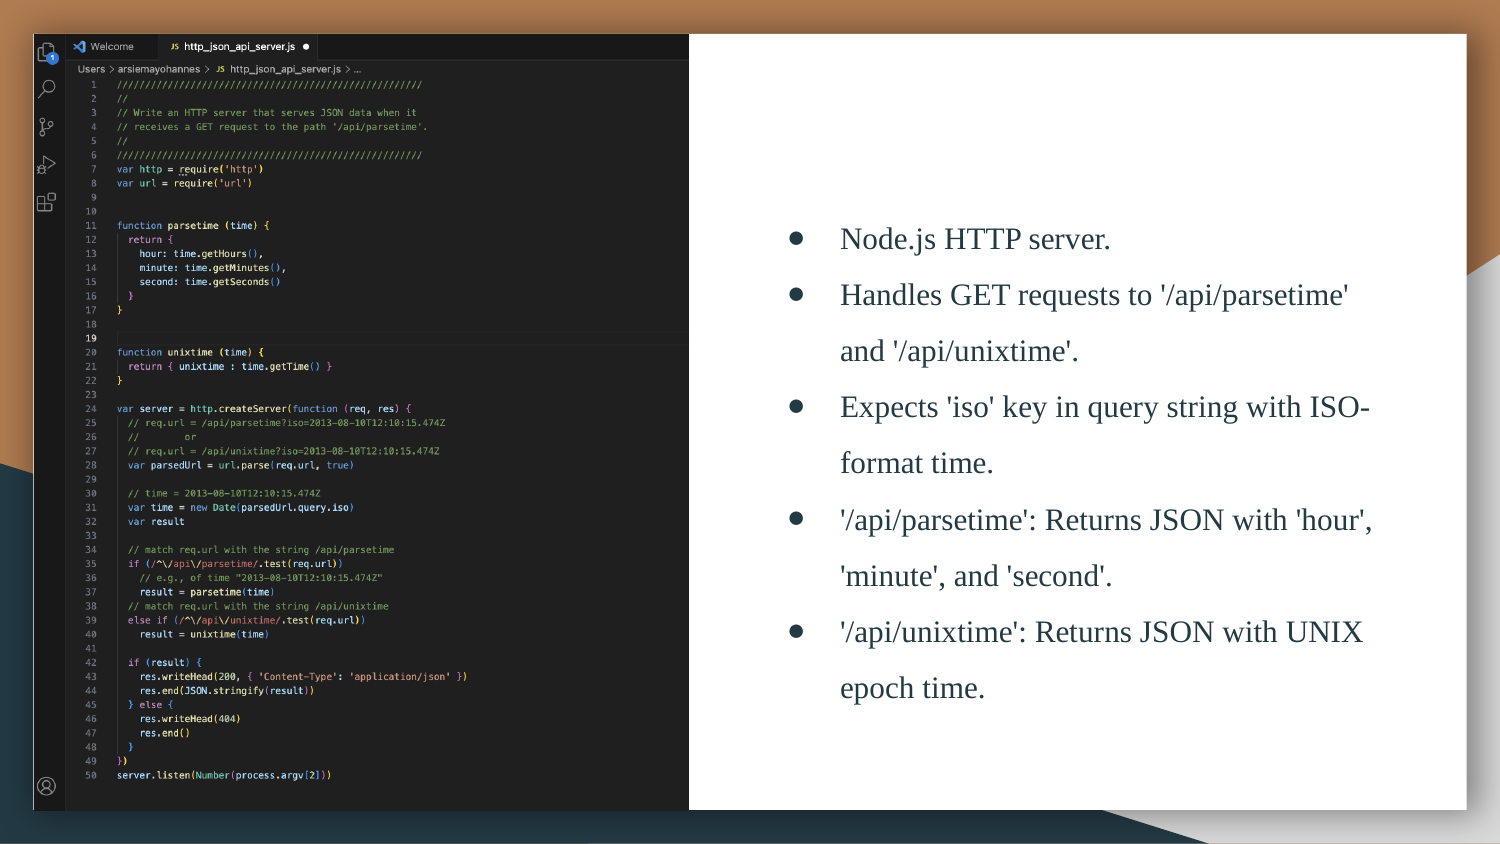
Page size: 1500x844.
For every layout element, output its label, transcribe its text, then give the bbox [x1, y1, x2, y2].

picture [34, 34, 689, 811]
list Node.js HTTP server. Handles GET requests to '/api/parsetime' and '/api/unixtime'. Expects 'iso' key in query string with ISO-format time. '/api/parsetime': Returns JSON with 'hour', 'minute', and 'second'. '/api/unixtime': Returns JSON with UNIX epoch time. [750, 184, 1411, 783]
